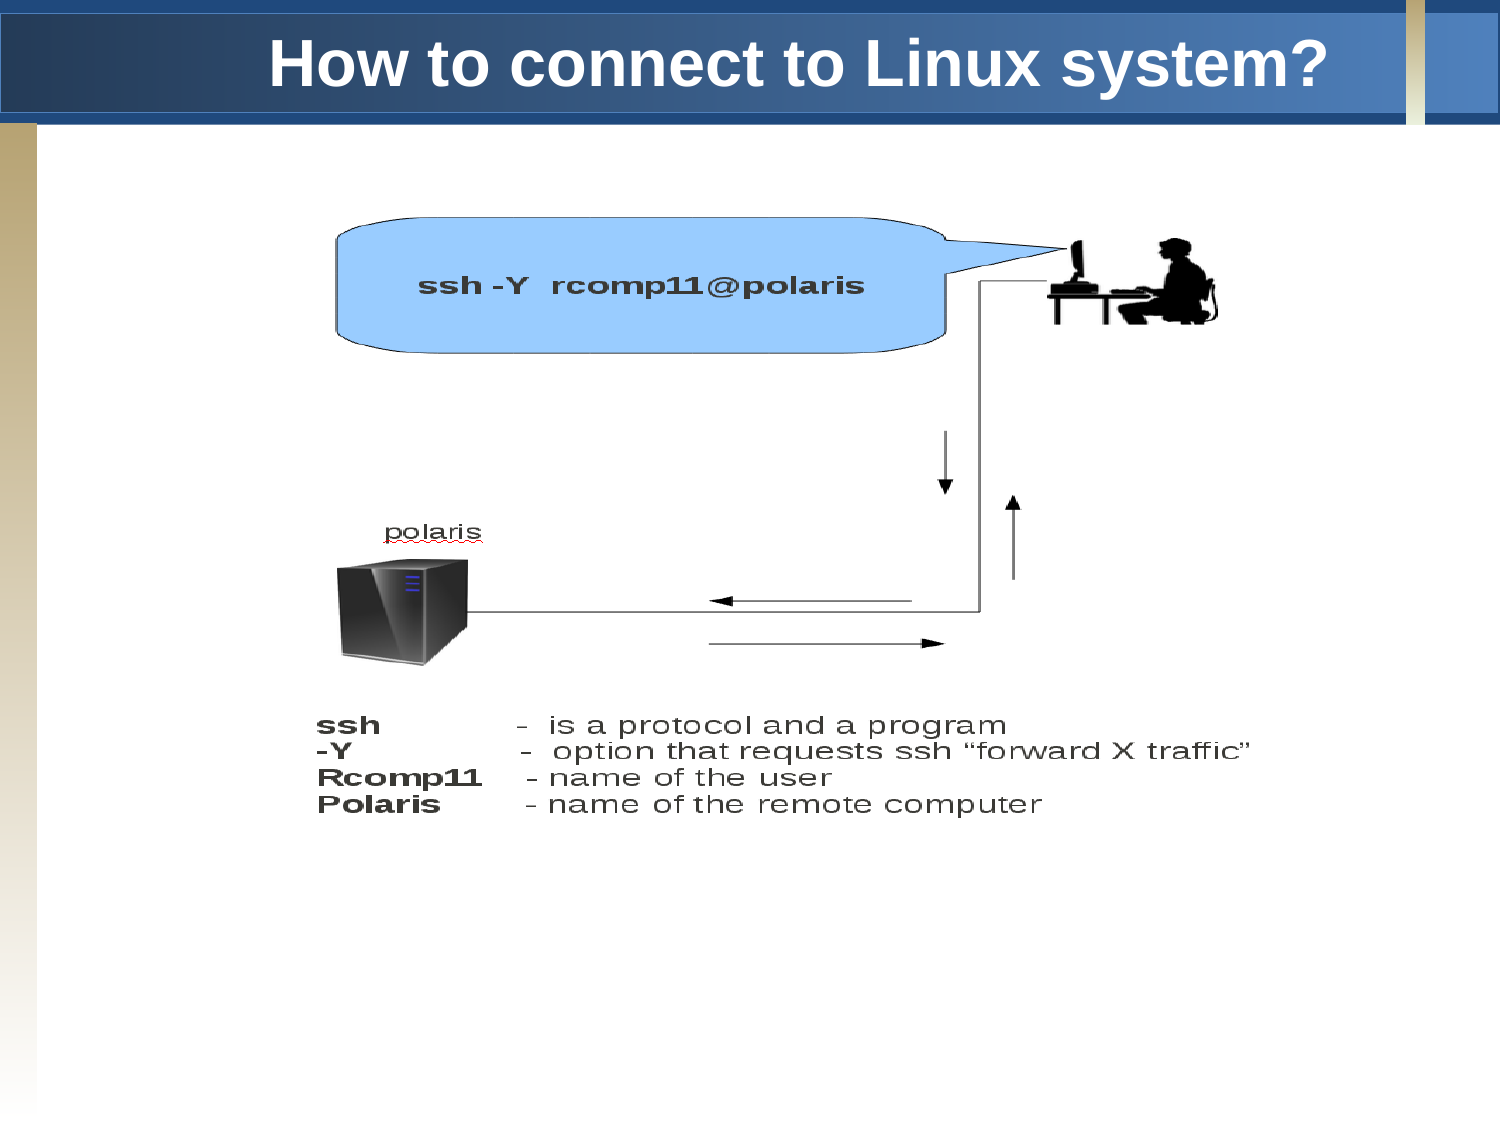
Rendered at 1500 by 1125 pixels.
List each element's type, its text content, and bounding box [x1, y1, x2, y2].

title How to connect to Linux system? [237, 12, 1363, 100]
picture [249, 162, 1401, 1101]
